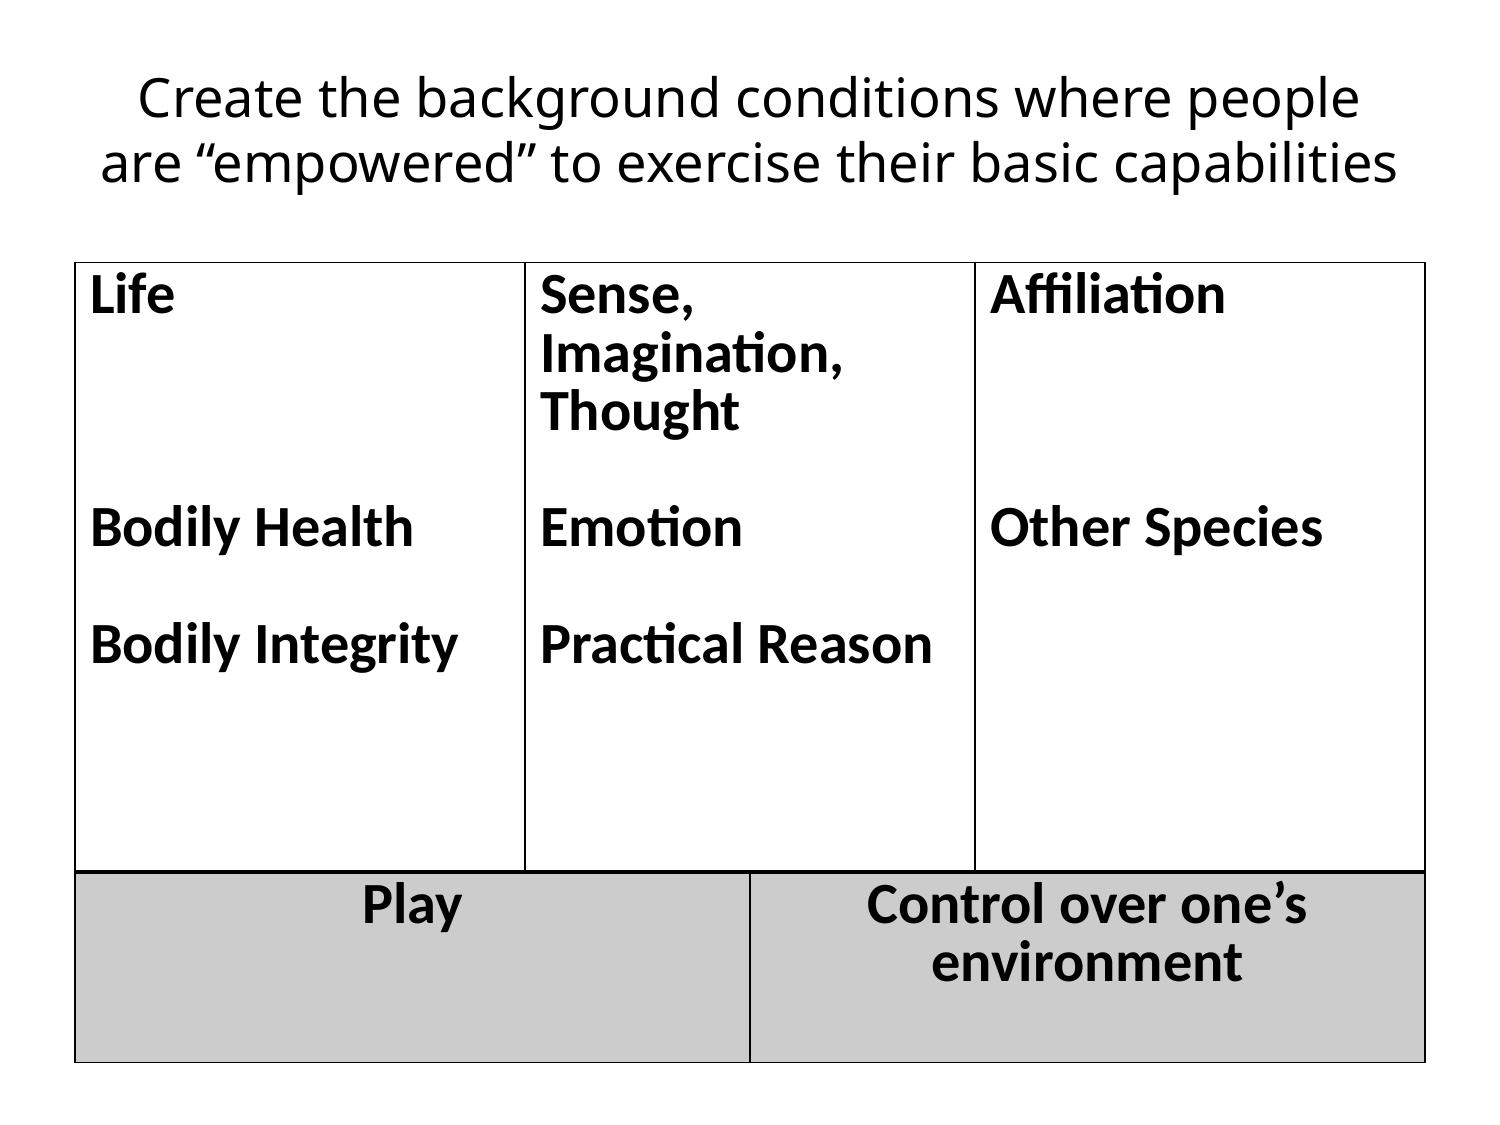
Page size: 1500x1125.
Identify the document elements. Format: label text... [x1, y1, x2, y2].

title Create the background conditions where people are “empowered” to exercise their basic capabilities [75, 24, 1425, 233]
table_cell Play [76, 874, 749, 1062]
table_header Sense, Imagination, Thought Emotion Practical Reason [526, 263, 974, 870]
table_header Life Bodily Health Bodily Integrity [76, 263, 524, 870]
table_header Affiliation Other Species [976, 263, 1424, 870]
table_cell Control over one’s environment [751, 874, 1424, 1062]
